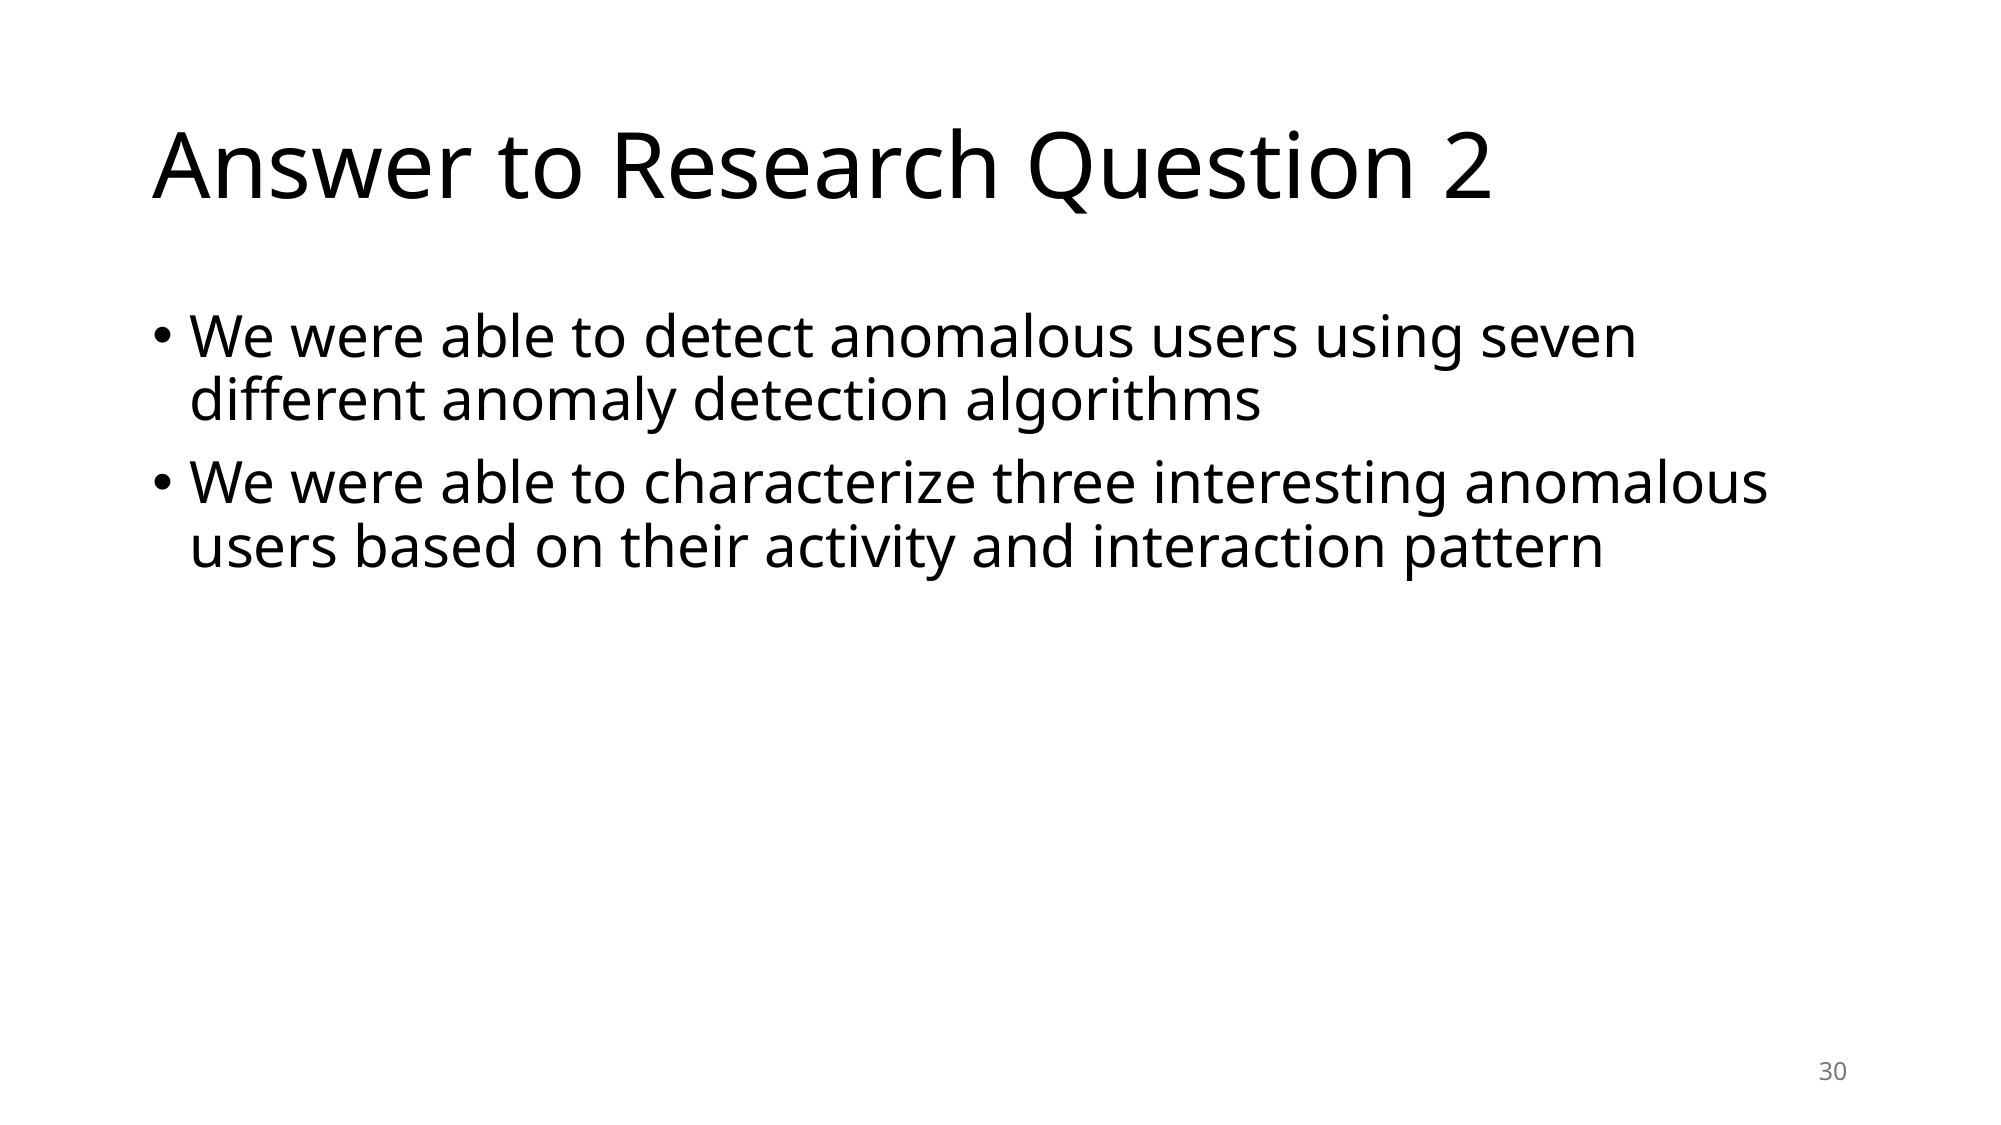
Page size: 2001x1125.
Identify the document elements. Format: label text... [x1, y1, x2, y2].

list We were able to detect anomalous users using seven different anomaly detection algorithms We were able to characterize three interesting anomalous users based on their activity and interaction pattern [137, 299, 1863, 1014]
slide_number 30 [1412, 1042, 1863, 1103]
title Answer to Research Question 2 [137, 59, 1863, 278]
